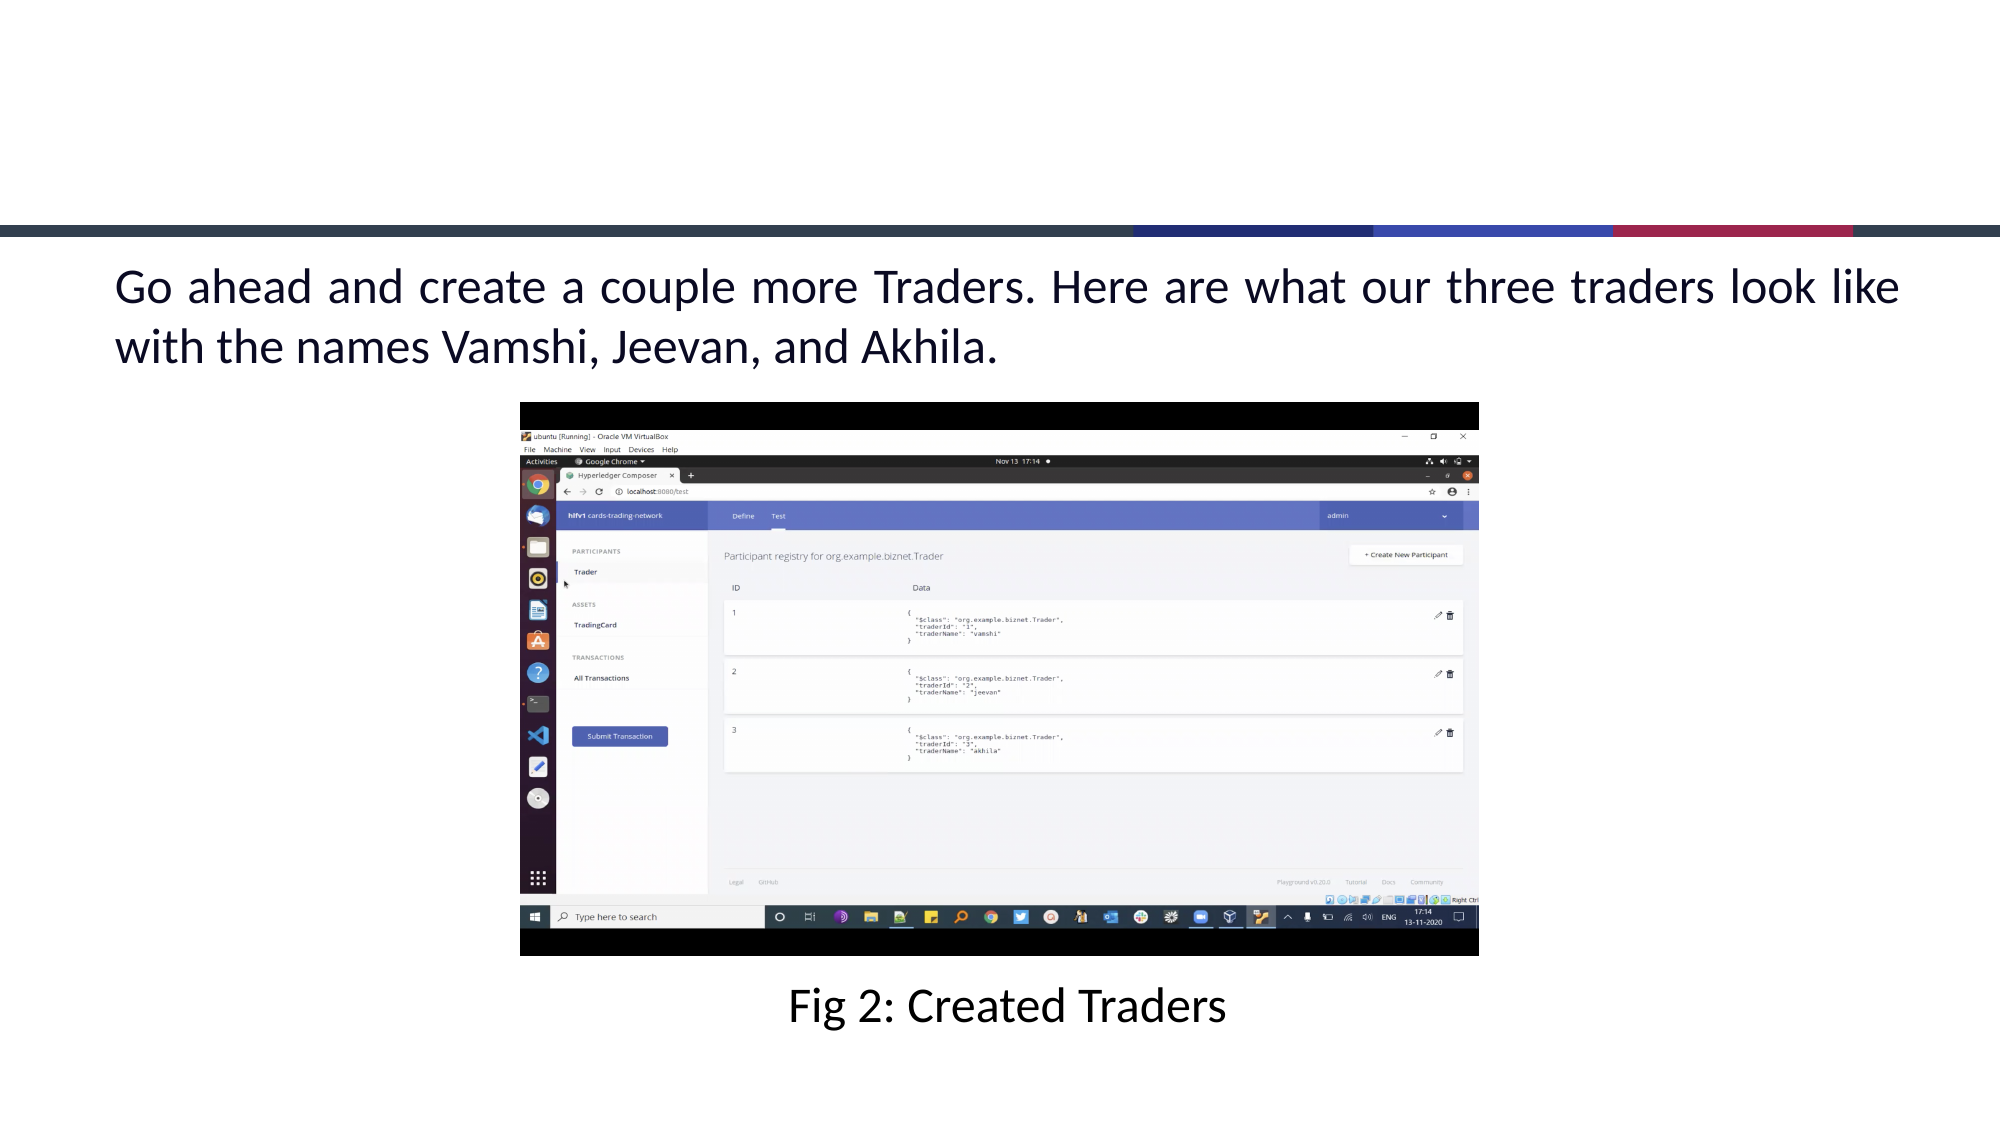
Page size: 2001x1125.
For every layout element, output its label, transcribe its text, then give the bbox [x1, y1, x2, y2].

picture [520, 401, 1479, 957]
list Go ahead and create a couple more Traders. Here are what our three traders look like with the names Vamshi, Jeevan, and Akhila. Fig 2: Created Traders [99, 246, 1916, 1040]
